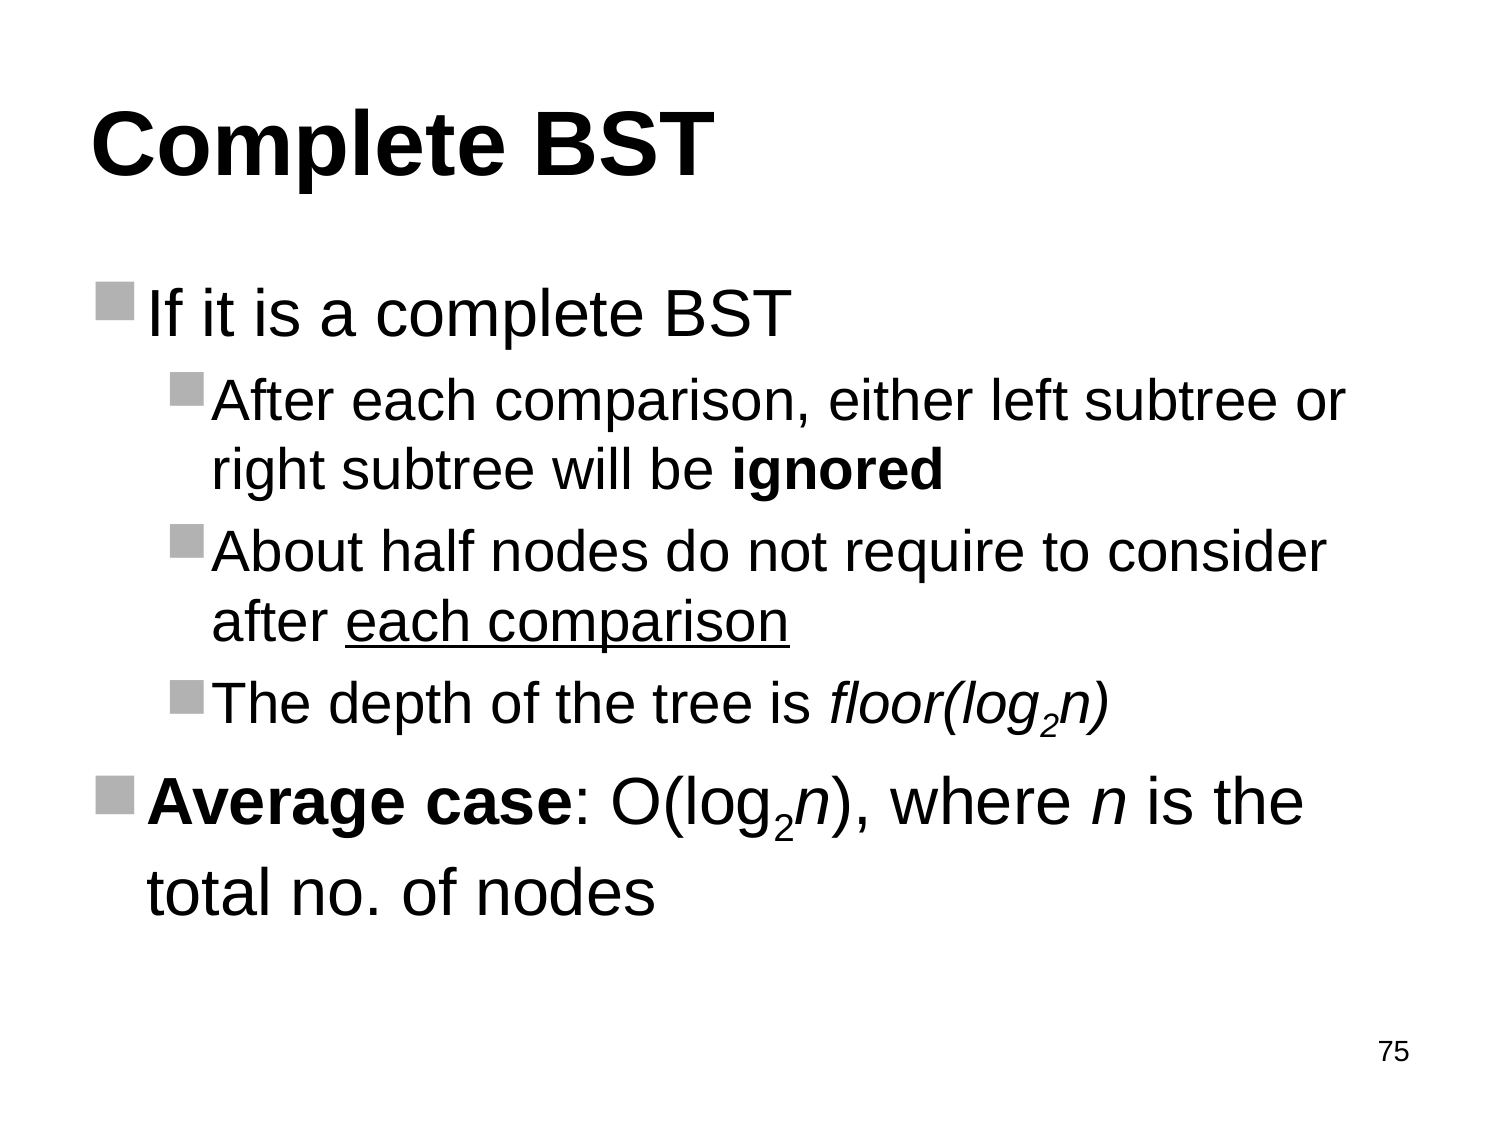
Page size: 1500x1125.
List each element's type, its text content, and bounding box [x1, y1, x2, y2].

slide_number 75 [1074, 1024, 1426, 1103]
list If it is a complete BST After each comparison, either left subtree or right subtree will be ignored About half nodes do not require to consider after each comparison The depth of the tree is floor(log2n) Average case: O(log2n), where n is the total no. of nodes [75, 262, 1425, 1005]
title Complete BST [75, 45, 1425, 233]
